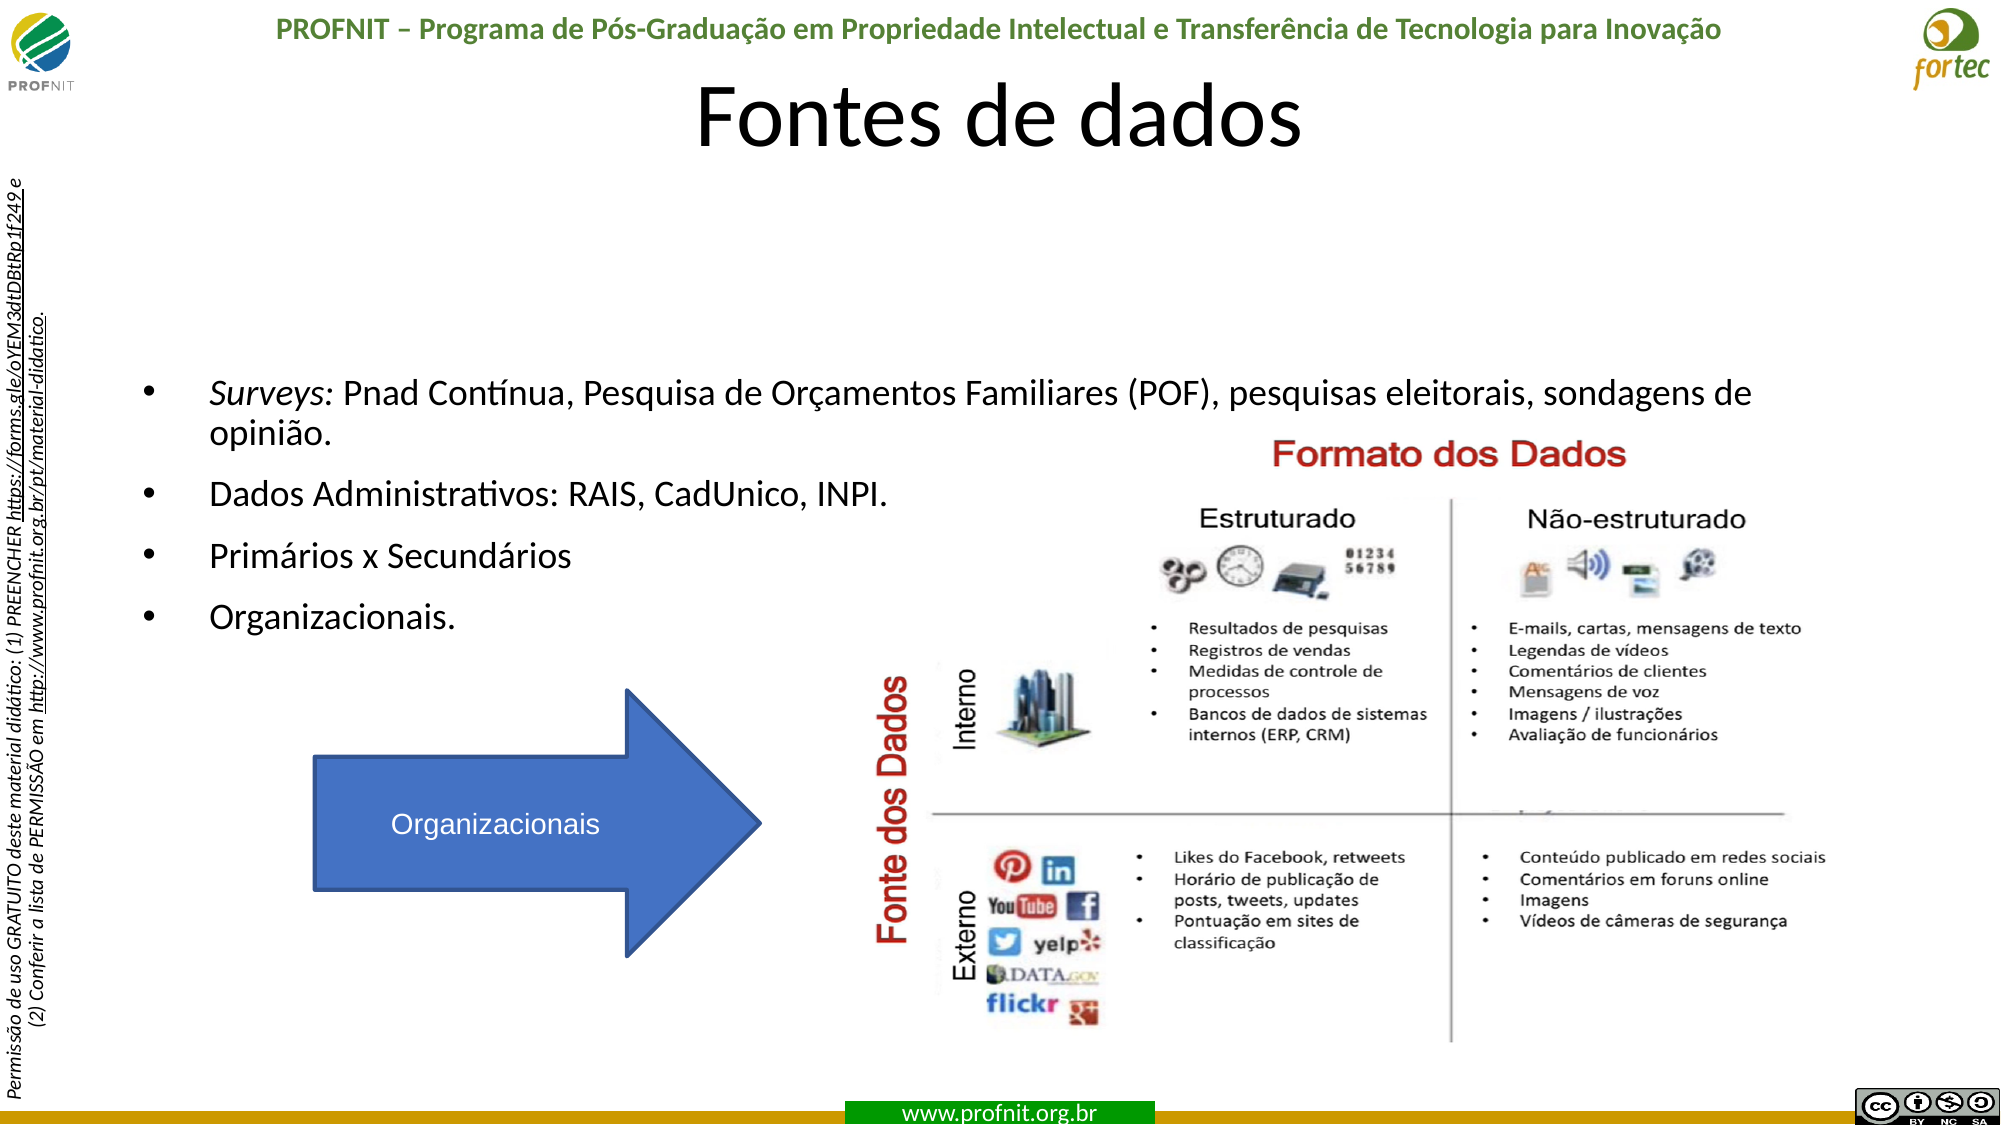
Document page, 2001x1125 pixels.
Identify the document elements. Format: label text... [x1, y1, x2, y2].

picture [1913, 8, 1990, 91]
list Surveys: Pnad Contínua, Pesquisa de Orçamentos Familiares (POF), pesquisas eleitorais, sondagens de opinião. Dados Administrativos: RAIS, CadUnico, INPI. Primários x Secundários Organizacionais. [119, 299, 1863, 1081]
picture [1855, 1088, 2000, 1125]
picture [8, 12, 75, 91]
text_box Organizacionais [312, 688, 754, 959]
title Fontes de dados [137, 59, 1863, 278]
picture [759, 422, 1934, 1057]
